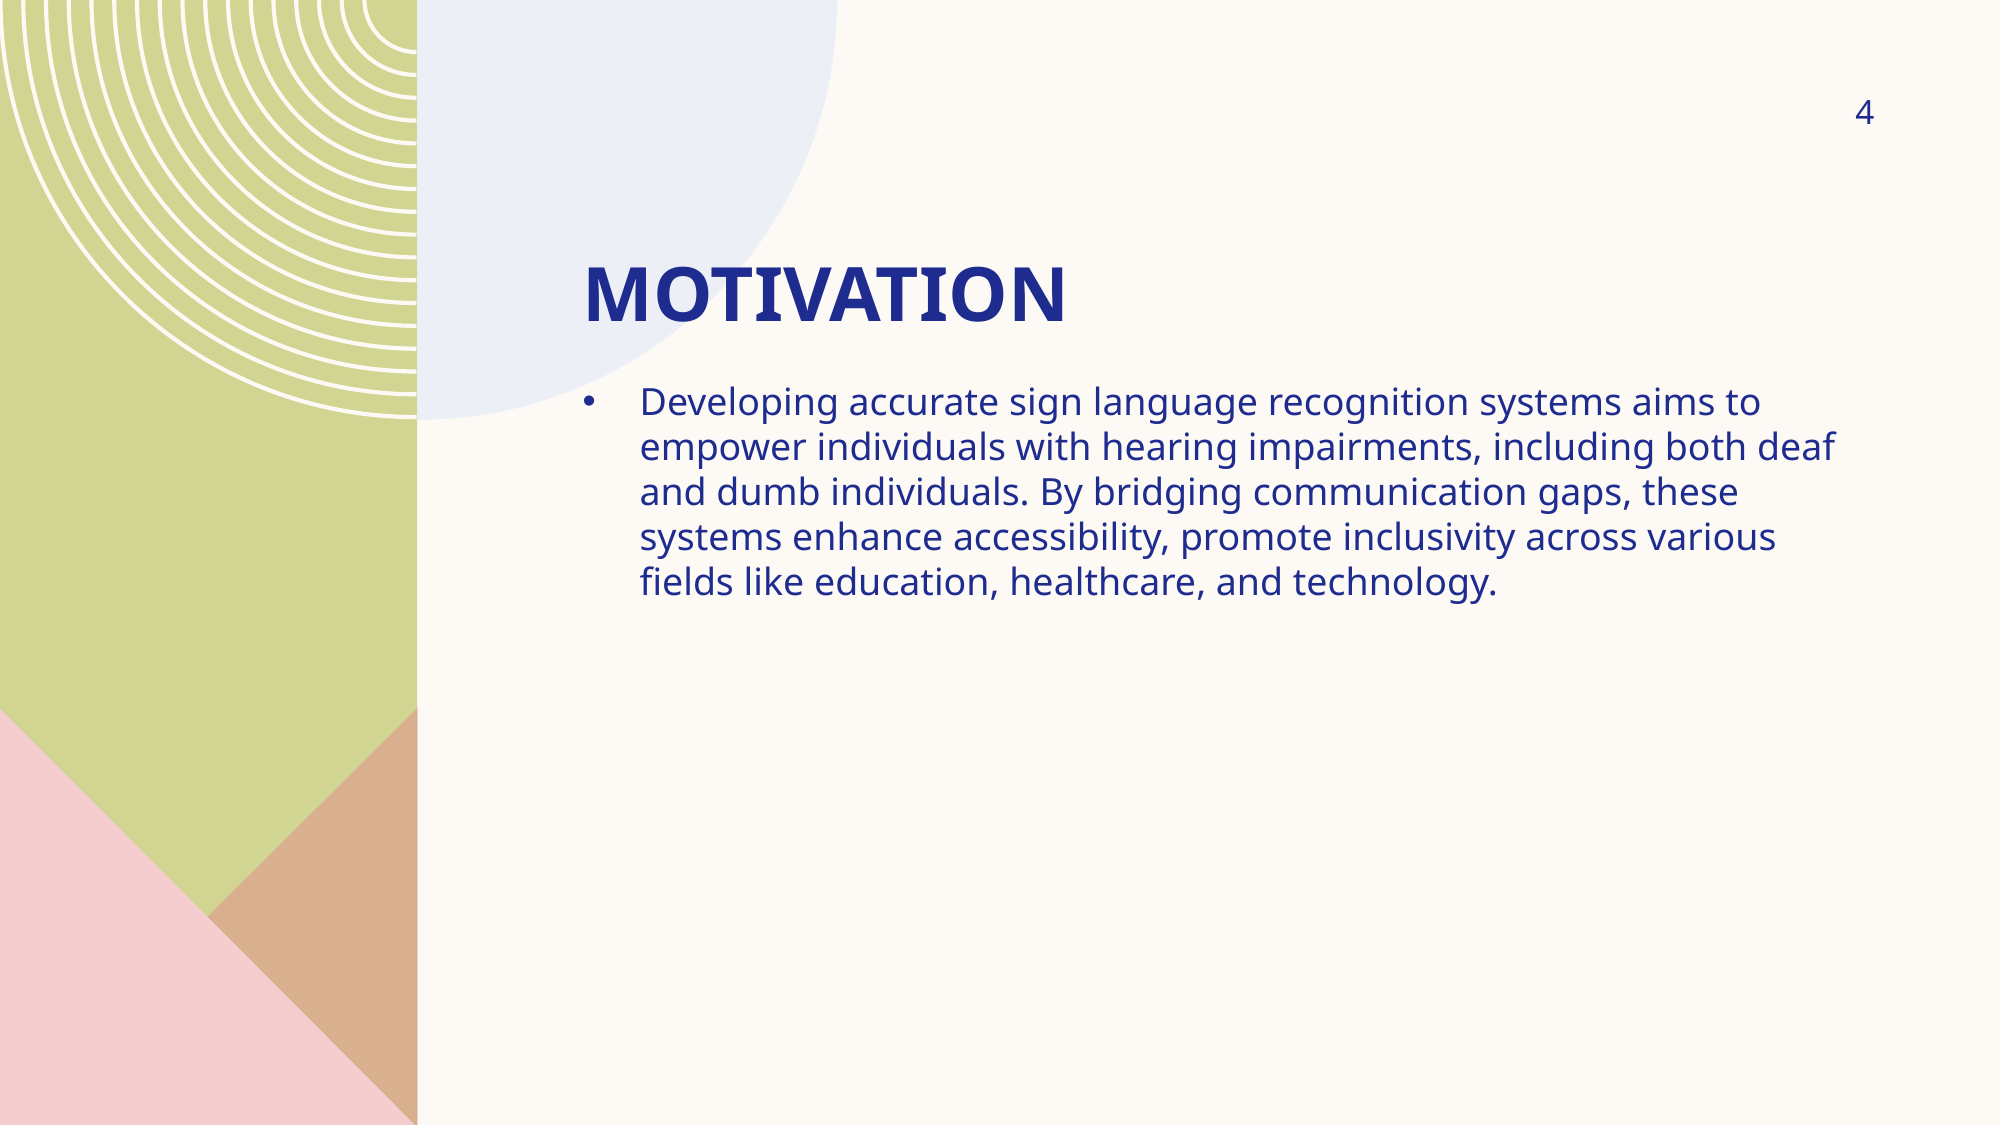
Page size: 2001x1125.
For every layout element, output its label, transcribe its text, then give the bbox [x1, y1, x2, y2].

slide_number 4 [1699, 75, 1875, 153]
list Developing accurate sign language recognition systems aims to empower individuals with hearing impairments, including both deaf and dumb individuals. By bridging communication gaps, these systems enhance accessibility, promote inclusivity across various fields like education, healthcare, and technology. [567, 377, 1875, 952]
title Motivation [567, 173, 1875, 337]
